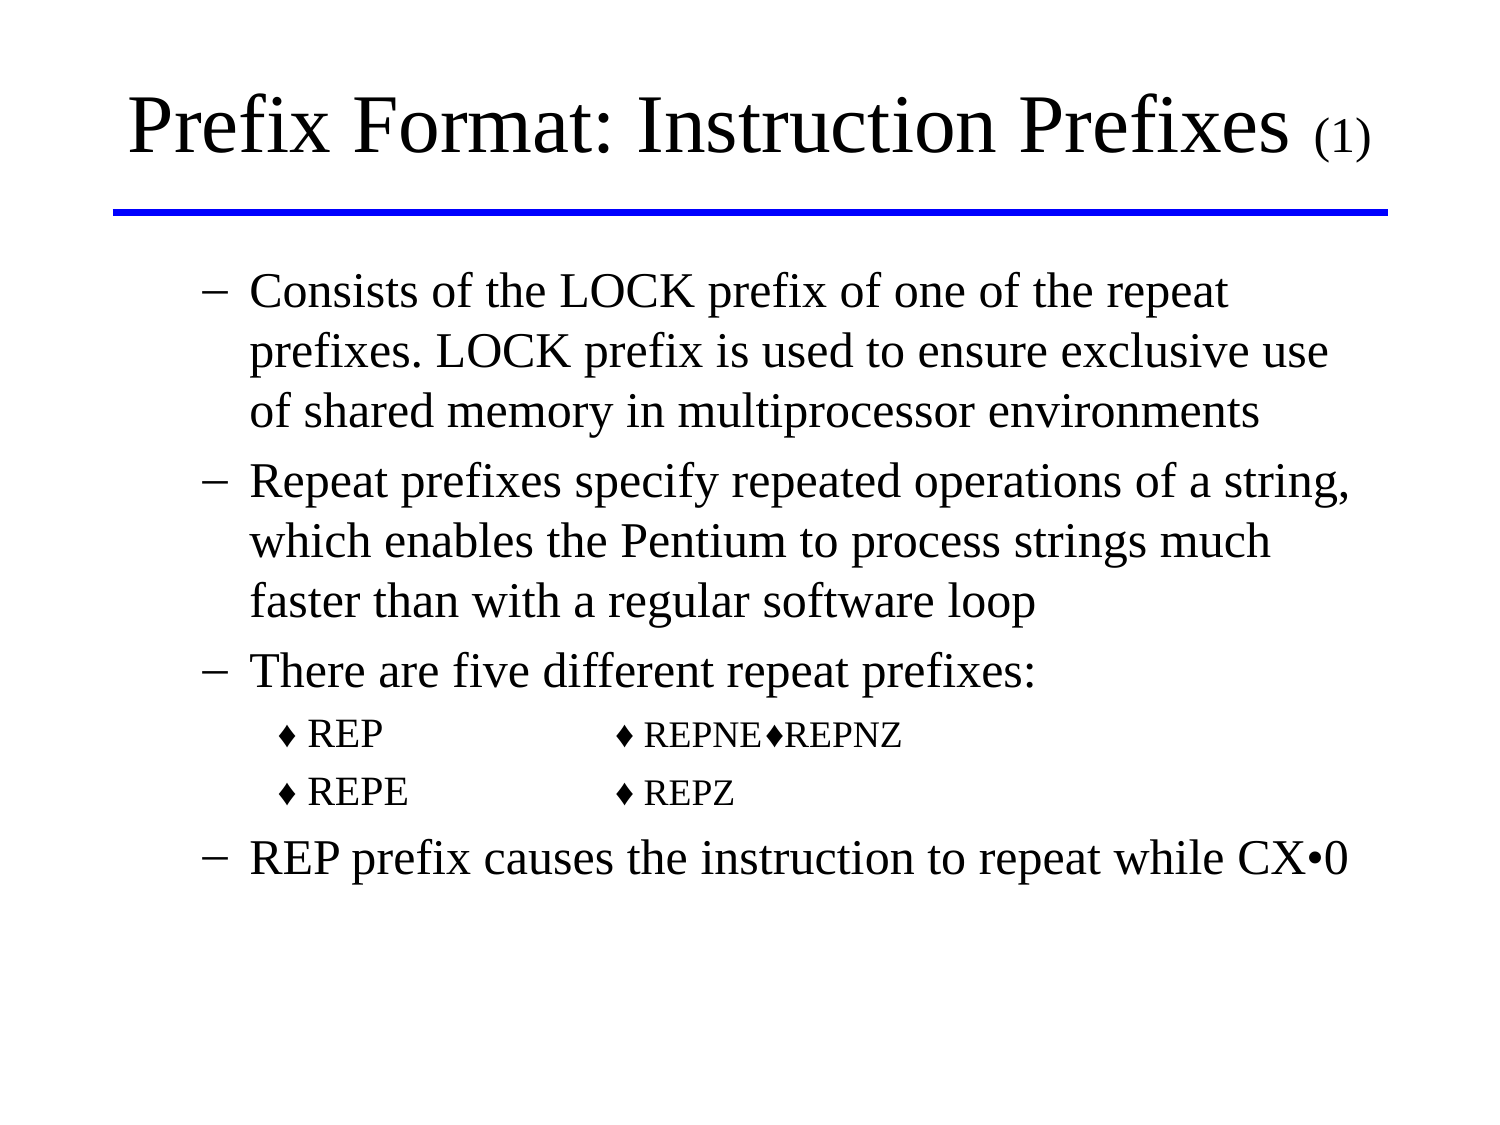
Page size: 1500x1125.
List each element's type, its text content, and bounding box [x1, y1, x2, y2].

title Prefix Format: Instruction Prefixes (1) [112, 24, 1388, 213]
list Consists of the LOCK prefix of one of the repeat prefixes. LOCK prefix is used to ensure exclusive use of shared memory in multiprocessor environments Repeat prefixes specify repeated operations of a string, which enables the Pentium to process strings much faster than with a regular software loop There are five different repeat prefixes: ♦ REP ♦ REPNE ♦REPNZ ♦ REPE ♦ REPZ REP prefix causes the instruction to repeat while CX•0 [112, 249, 1388, 1000]
